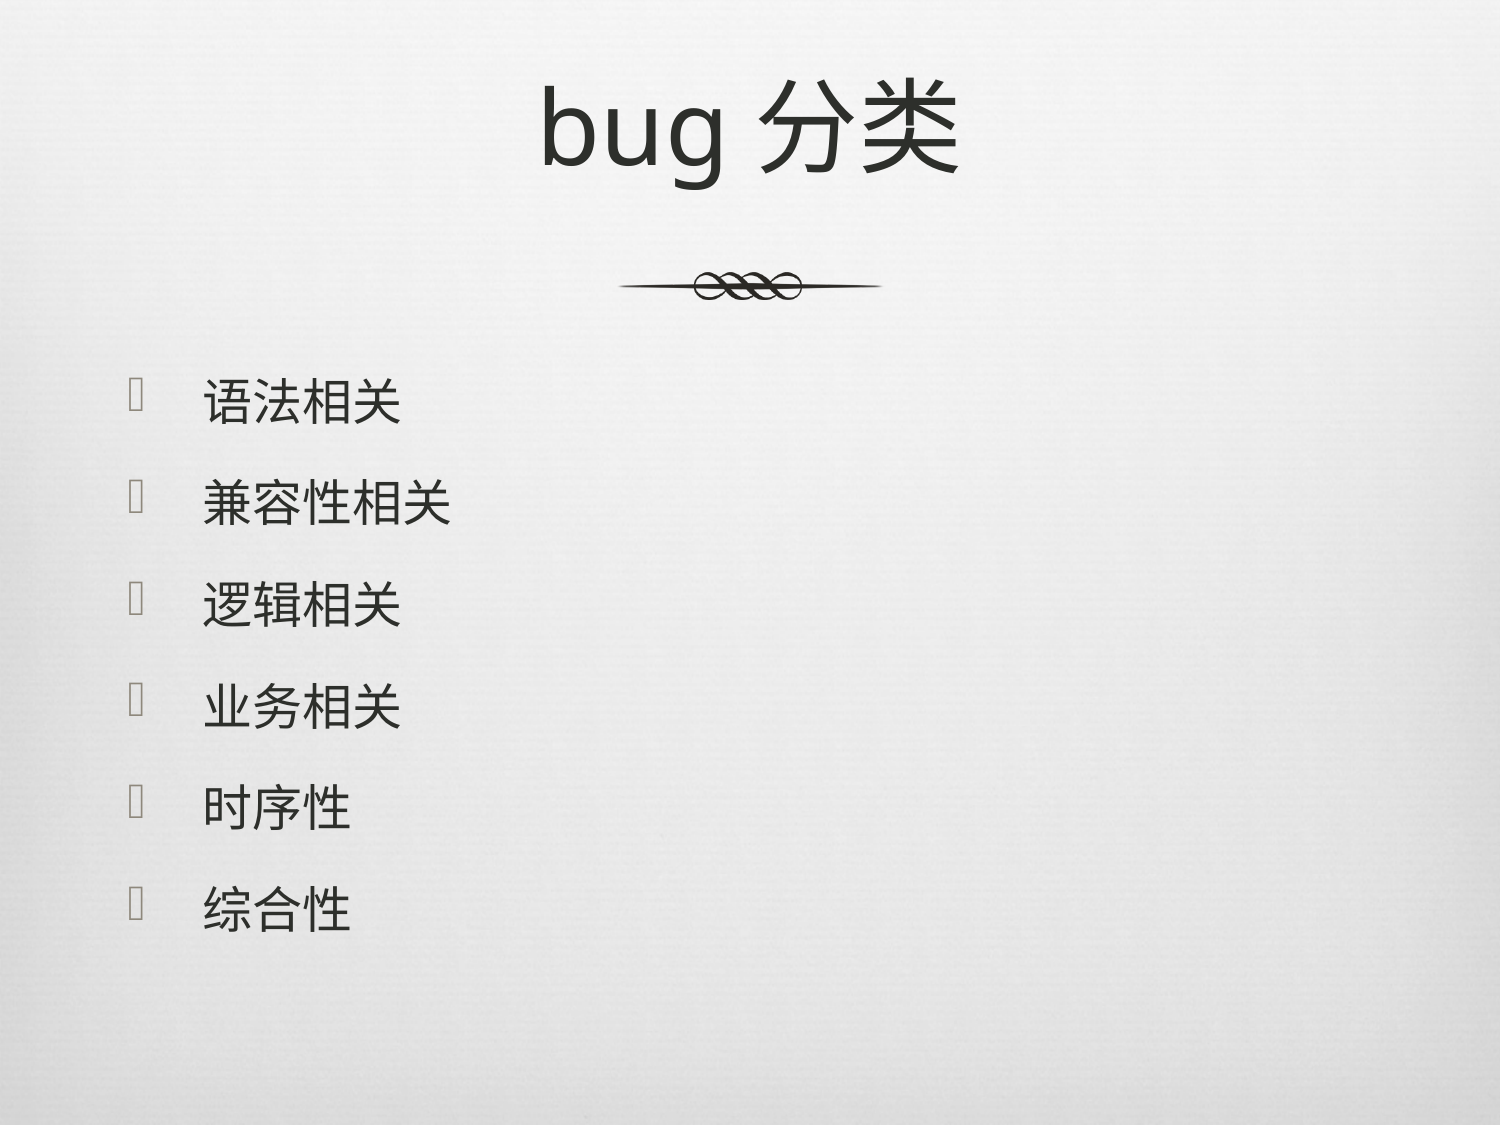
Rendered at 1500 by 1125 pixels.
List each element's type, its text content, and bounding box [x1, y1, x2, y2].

picture [615, 272, 885, 300]
list 语法相关 兼容性相关 逻辑相关 业务相关 时序性 综合性 [112, 362, 1388, 963]
title bug分类 [112, 11, 1388, 236]
